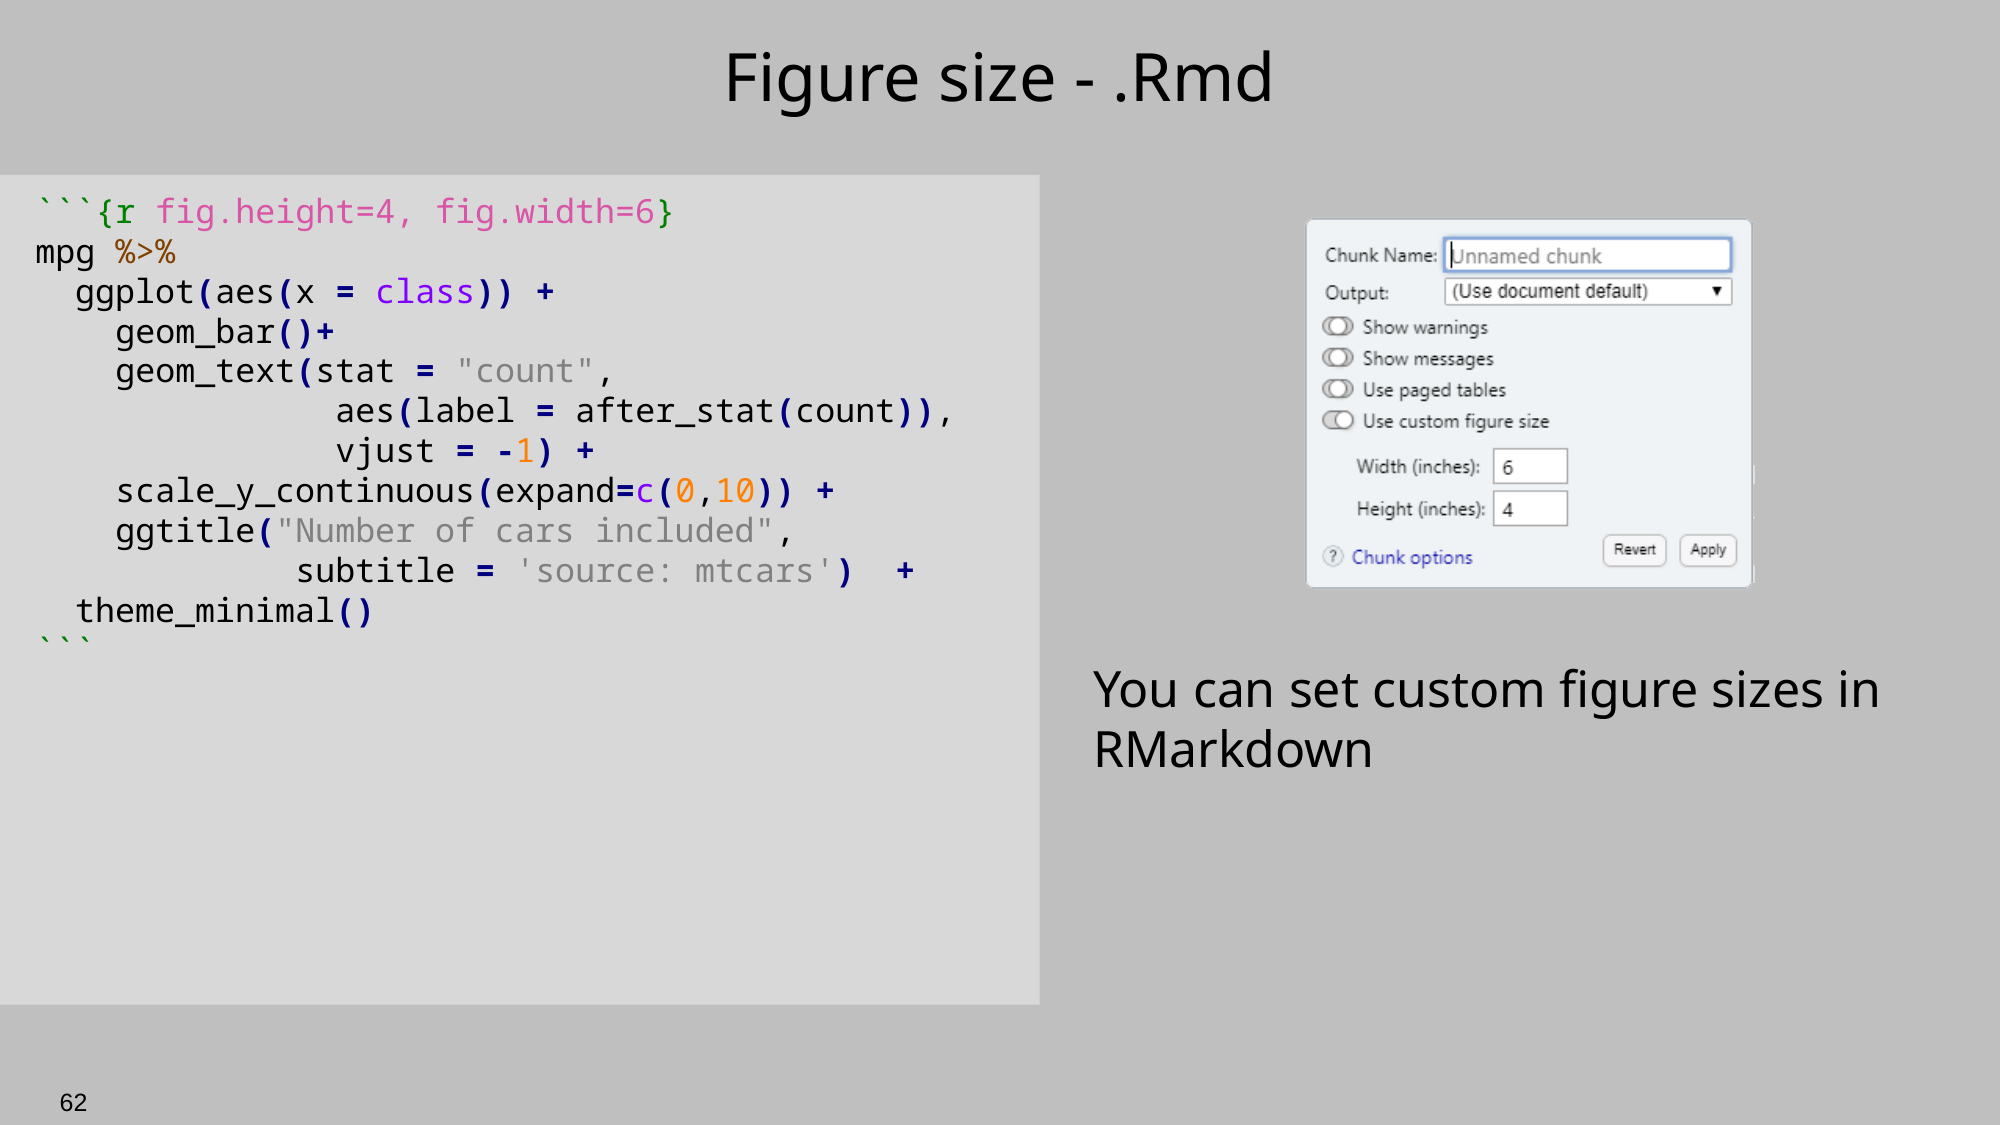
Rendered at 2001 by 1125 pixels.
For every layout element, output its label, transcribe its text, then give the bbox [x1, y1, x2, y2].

list ```{r fig.height=4, fig.width=6} mpg %>% ggplot(aes(x = class)) + geom_bar()+ geom_text(stat = "count", aes(label = after_stat(count)), vjust = -1) + scale_y_continuous(expand=c(0,10)) + ggtitle("Number of cars included", subtitle = 'source: mtcars') + theme_minimal() ``` [0, 174, 1040, 1005]
list You can set custom figure sizes in RMarkdown [1057, 642, 2000, 1103]
title Figure size - .Rmd [150, 0, 1850, 150]
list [1299, 212, 1759, 598]
